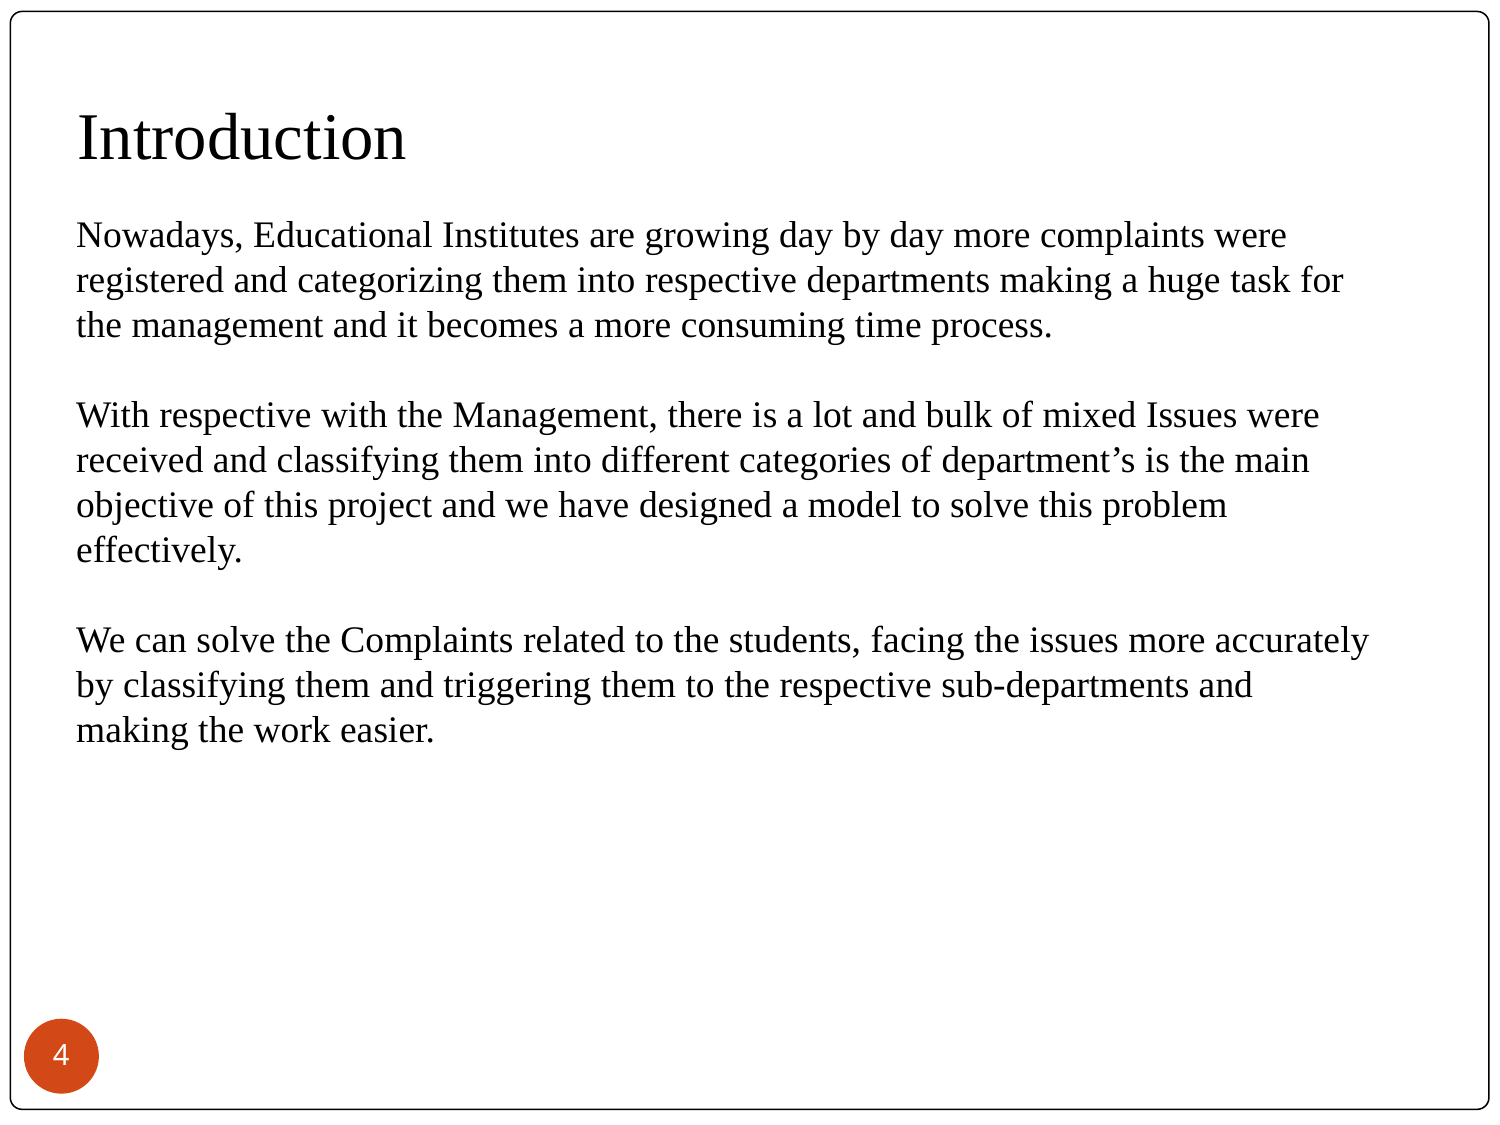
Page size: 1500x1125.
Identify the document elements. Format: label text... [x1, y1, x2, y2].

slide_number 4 [23, 1018, 99, 1094]
text_box Nowadays, Educational Institutes are growing day by day more complaints were registered and categorizing them into respective departments making a huge task for the management and it becomes a more consuming time process. With respective with the Management, there is a lot and bulk of mixed Issues were received and classifying them into different categories of department’s is the main objective of this project and we have designed a model to solve this problem effectively. We can solve the Complaints related to the students, facing the issues more accurately by classifying them and triggering them to the respective sub-departments and making the work easier. [61, 203, 1387, 853]
text_box Introduction [62, 85, 424, 180]
